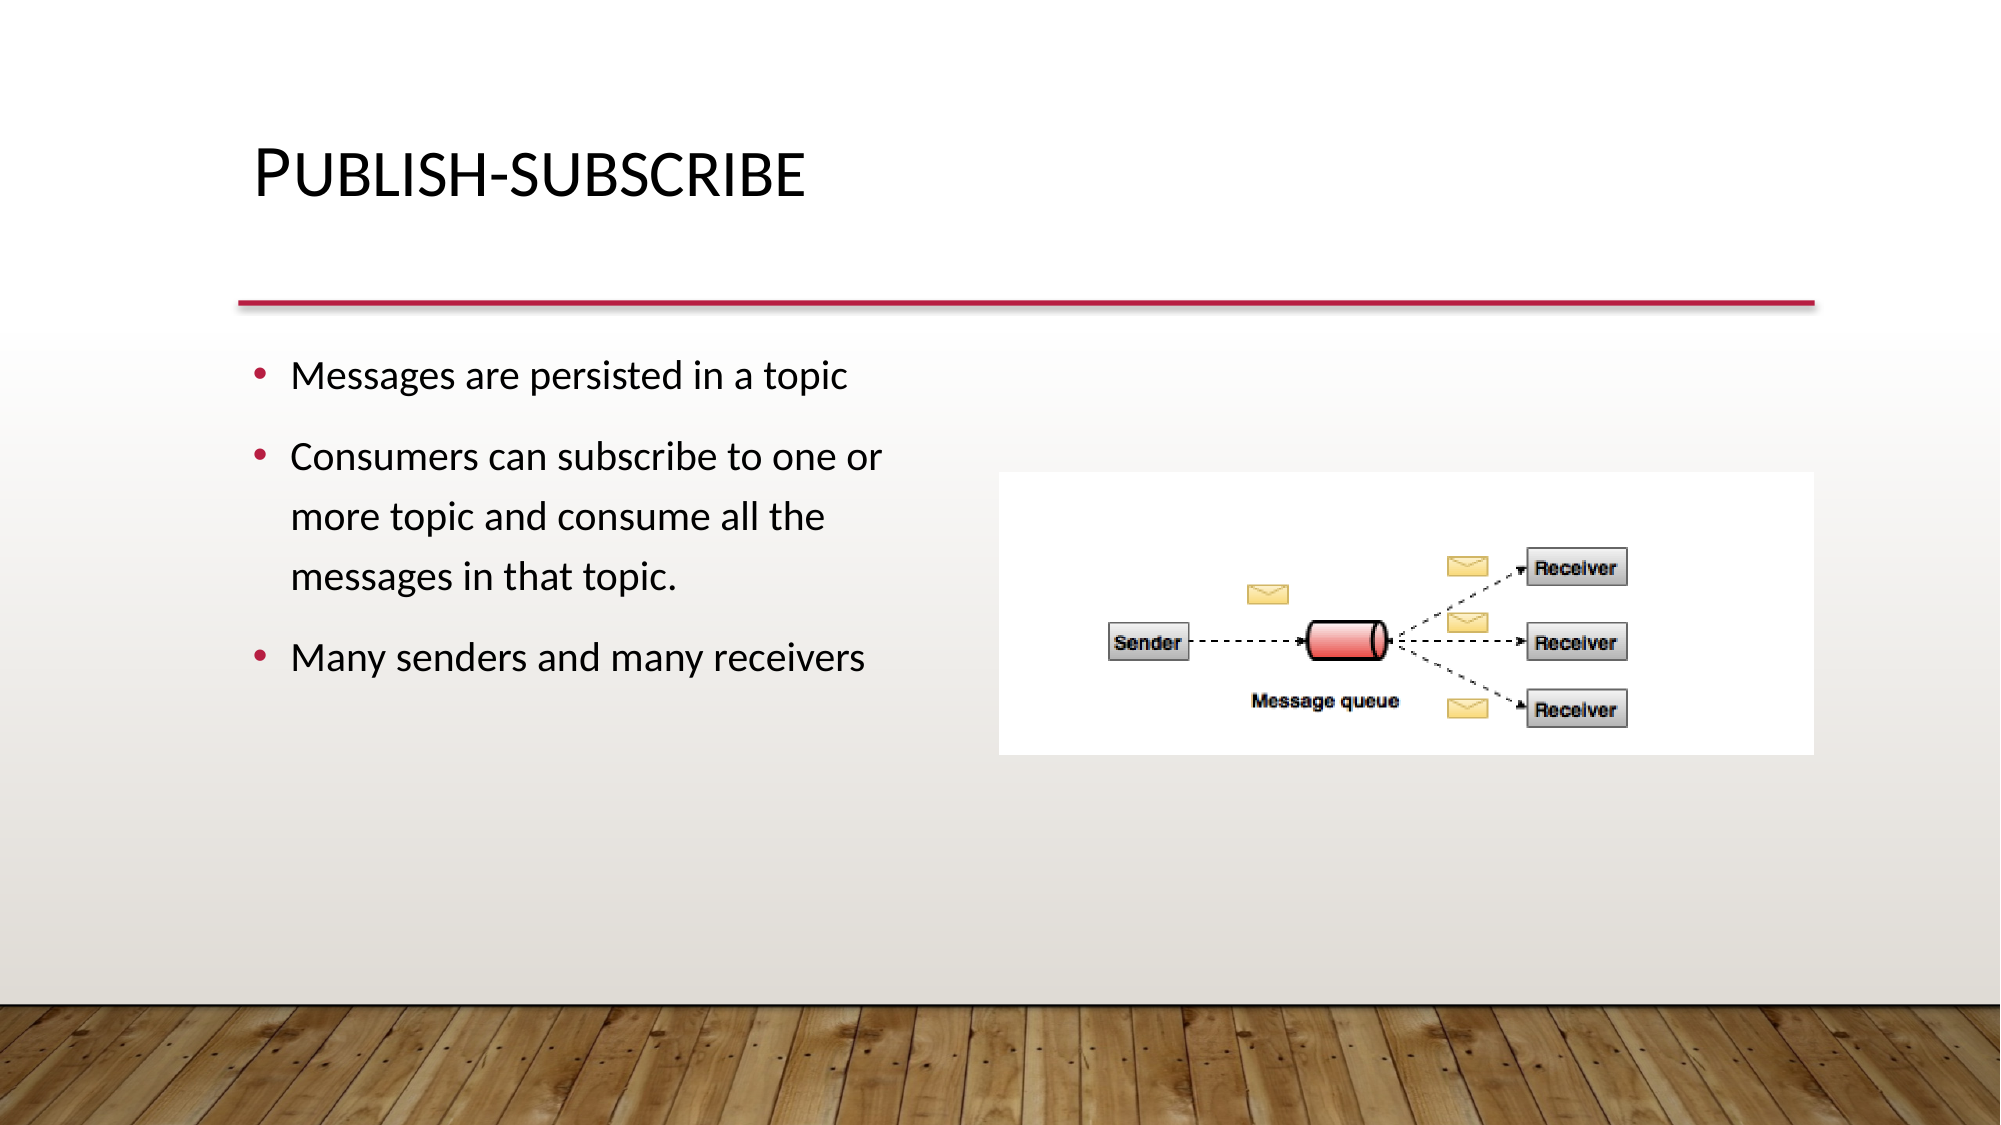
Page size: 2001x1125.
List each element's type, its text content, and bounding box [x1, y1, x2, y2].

text_box Messages are persisted in a topic Consumers can subscribe to one or more topic and consume all the messages in that topic. Many senders and many receivers [238, 330, 921, 897]
picture [0, 1007, 2000, 1125]
picture [999, 472, 1814, 756]
text_box publish-subscribe [238, 131, 1814, 304]
